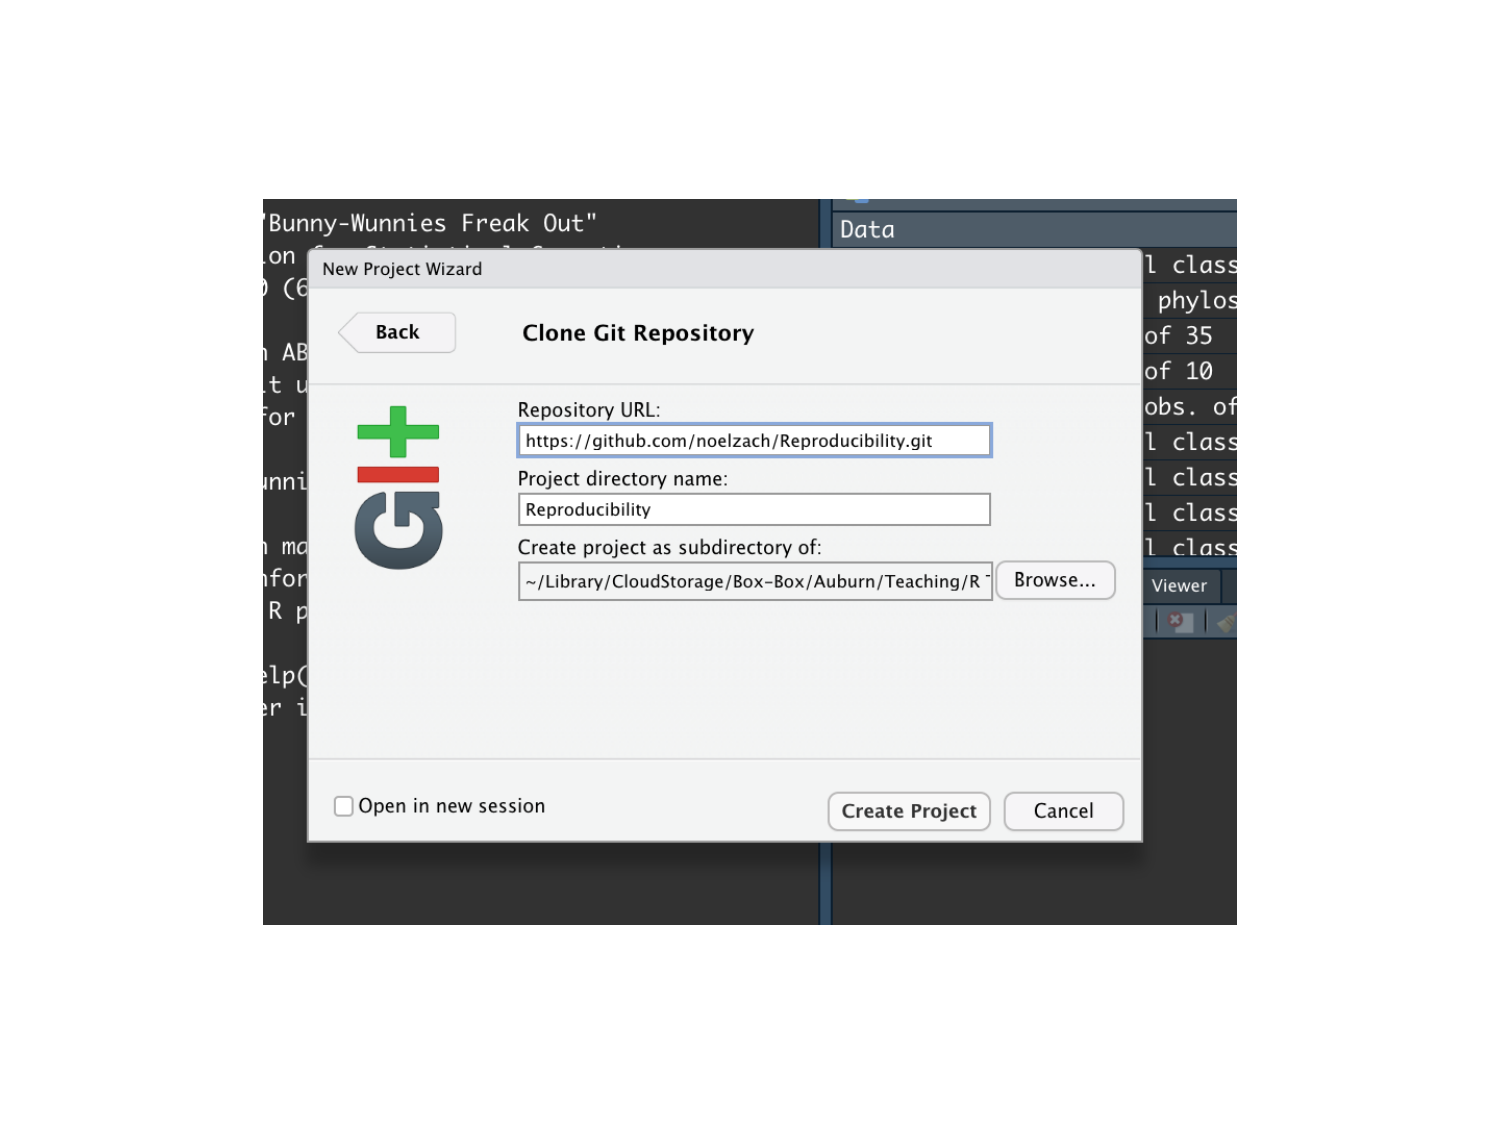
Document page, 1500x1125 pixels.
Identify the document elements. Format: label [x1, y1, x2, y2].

picture [263, 199, 1237, 926]
